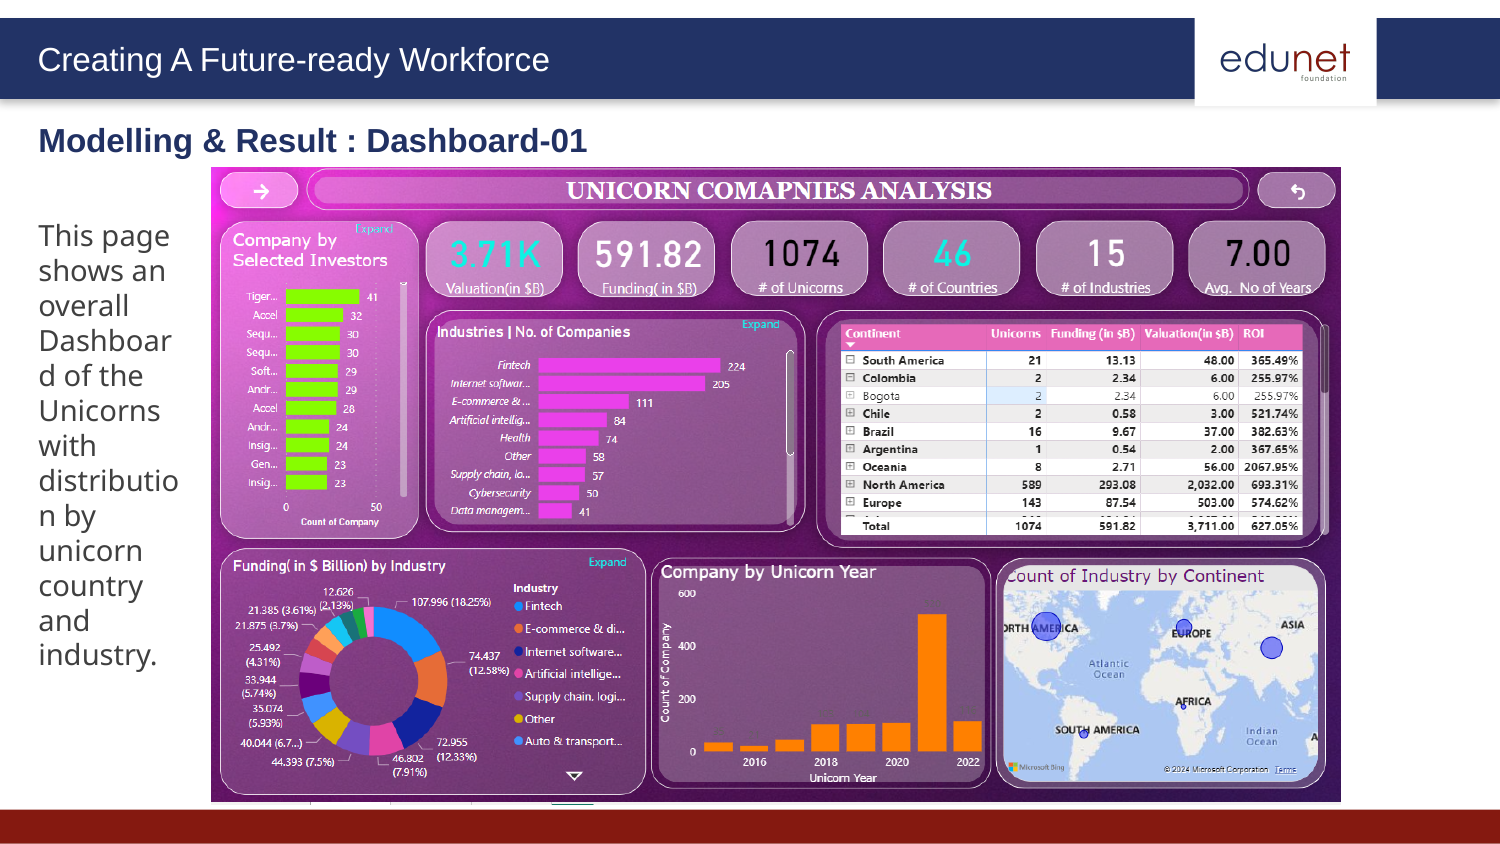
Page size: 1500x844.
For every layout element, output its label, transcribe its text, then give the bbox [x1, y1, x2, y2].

text_box This page shows an overall Dashboard of the Unicorns with distribution by unicorn country and industry. [23, 209, 198, 714]
text_box Modelling & Result : Dashboard-01 [23, 112, 750, 167]
picture [211, 167, 1341, 805]
picture [1215, 38, 1356, 86]
